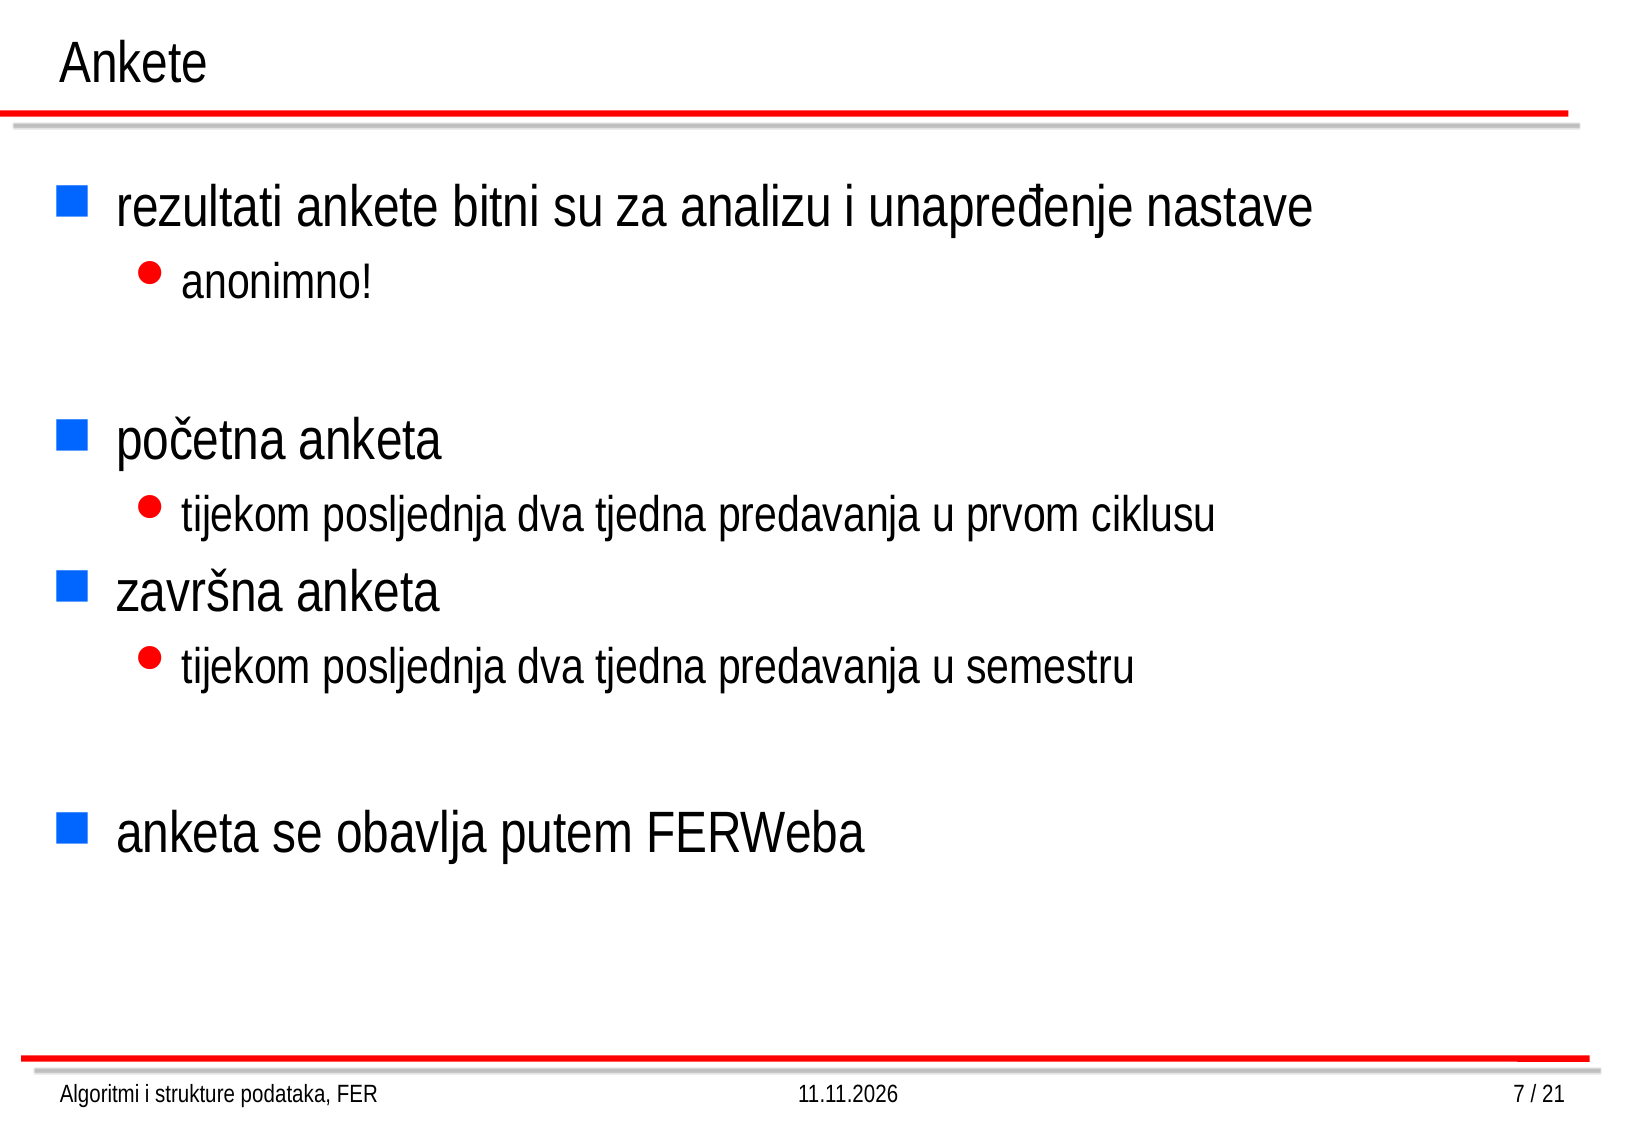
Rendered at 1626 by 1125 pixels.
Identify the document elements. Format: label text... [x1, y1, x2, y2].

slide_number 7 / 21 [1164, 1070, 1581, 1107]
footer Algoritmi i strukture podataka, FER [44, 1070, 612, 1107]
list rezultati ankete bitni su za analizu i unapređenje nastave anonimno! početna anketa tijekom posljednja dva tjedna predavanja u prvom ciklusu završna anketa tijekom posljednja dva tjedna predavanja u semestru anketa se obavlja putem FERWeba [44, 160, 1581, 1036]
title Ankete [44, 0, 1569, 102]
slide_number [658, 1070, 1039, 1107]
